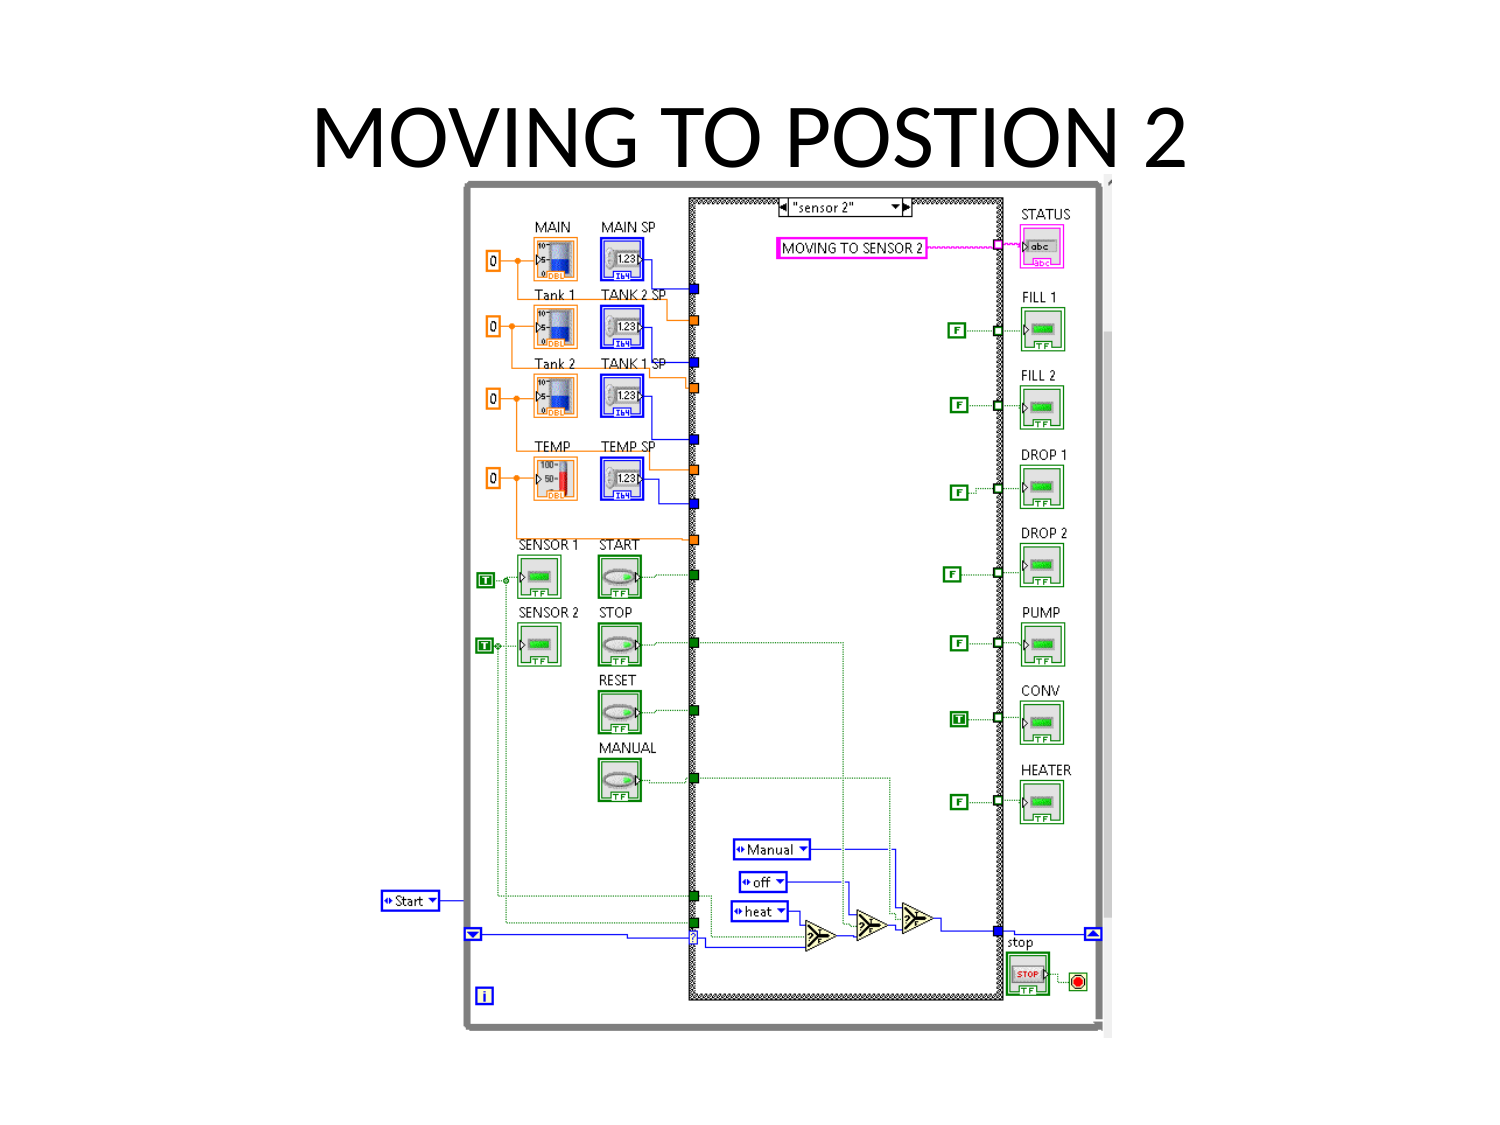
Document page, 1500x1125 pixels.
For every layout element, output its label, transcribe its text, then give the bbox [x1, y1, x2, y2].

title MOVING TO POSTION 2 [112, 50, 1388, 213]
picture [374, 174, 1112, 1038]
